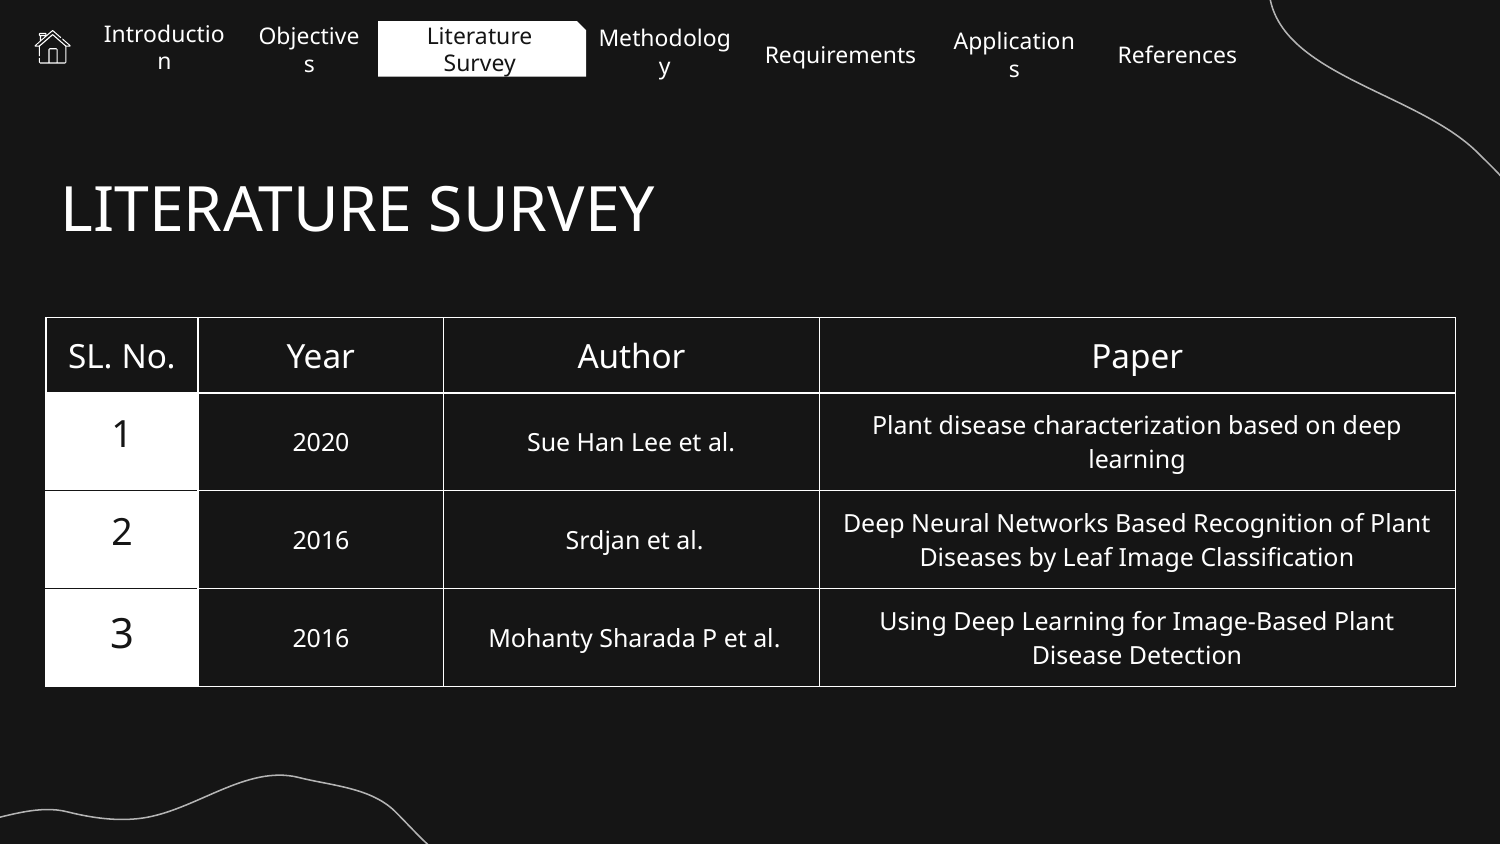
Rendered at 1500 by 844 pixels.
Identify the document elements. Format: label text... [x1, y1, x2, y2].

title LITERATURE SURVEY [45, 158, 1249, 253]
table_cell Using Deep Learning for Image-Based Plant Disease Detection [820, 589, 1455, 686]
table_header Author [444, 318, 819, 392]
table_cell 1 [47, 394, 197, 490]
table_cell 3 [47, 589, 197, 686]
table_cell 2016 [199, 589, 443, 686]
table_header SL. No. [47, 318, 197, 392]
table_cell Srdjan et al. [444, 491, 819, 588]
table_cell 2016 [199, 491, 443, 588]
table_cell 2020 [199, 394, 443, 490]
table_header Paper [820, 318, 1455, 392]
table_cell 2 [47, 491, 197, 588]
table_cell Sue Han Lee et al. [444, 394, 819, 490]
table_cell Mohanty Sharada P et al. [444, 589, 819, 686]
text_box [0, 0, 1265, 96]
table_cell Deep Neural Networks Based Recognition of Plant Diseases by Leaf Image Classification [820, 491, 1455, 588]
table_header Year [199, 318, 443, 392]
table_cell Plant disease characterization based on deep learning [820, 394, 1455, 490]
